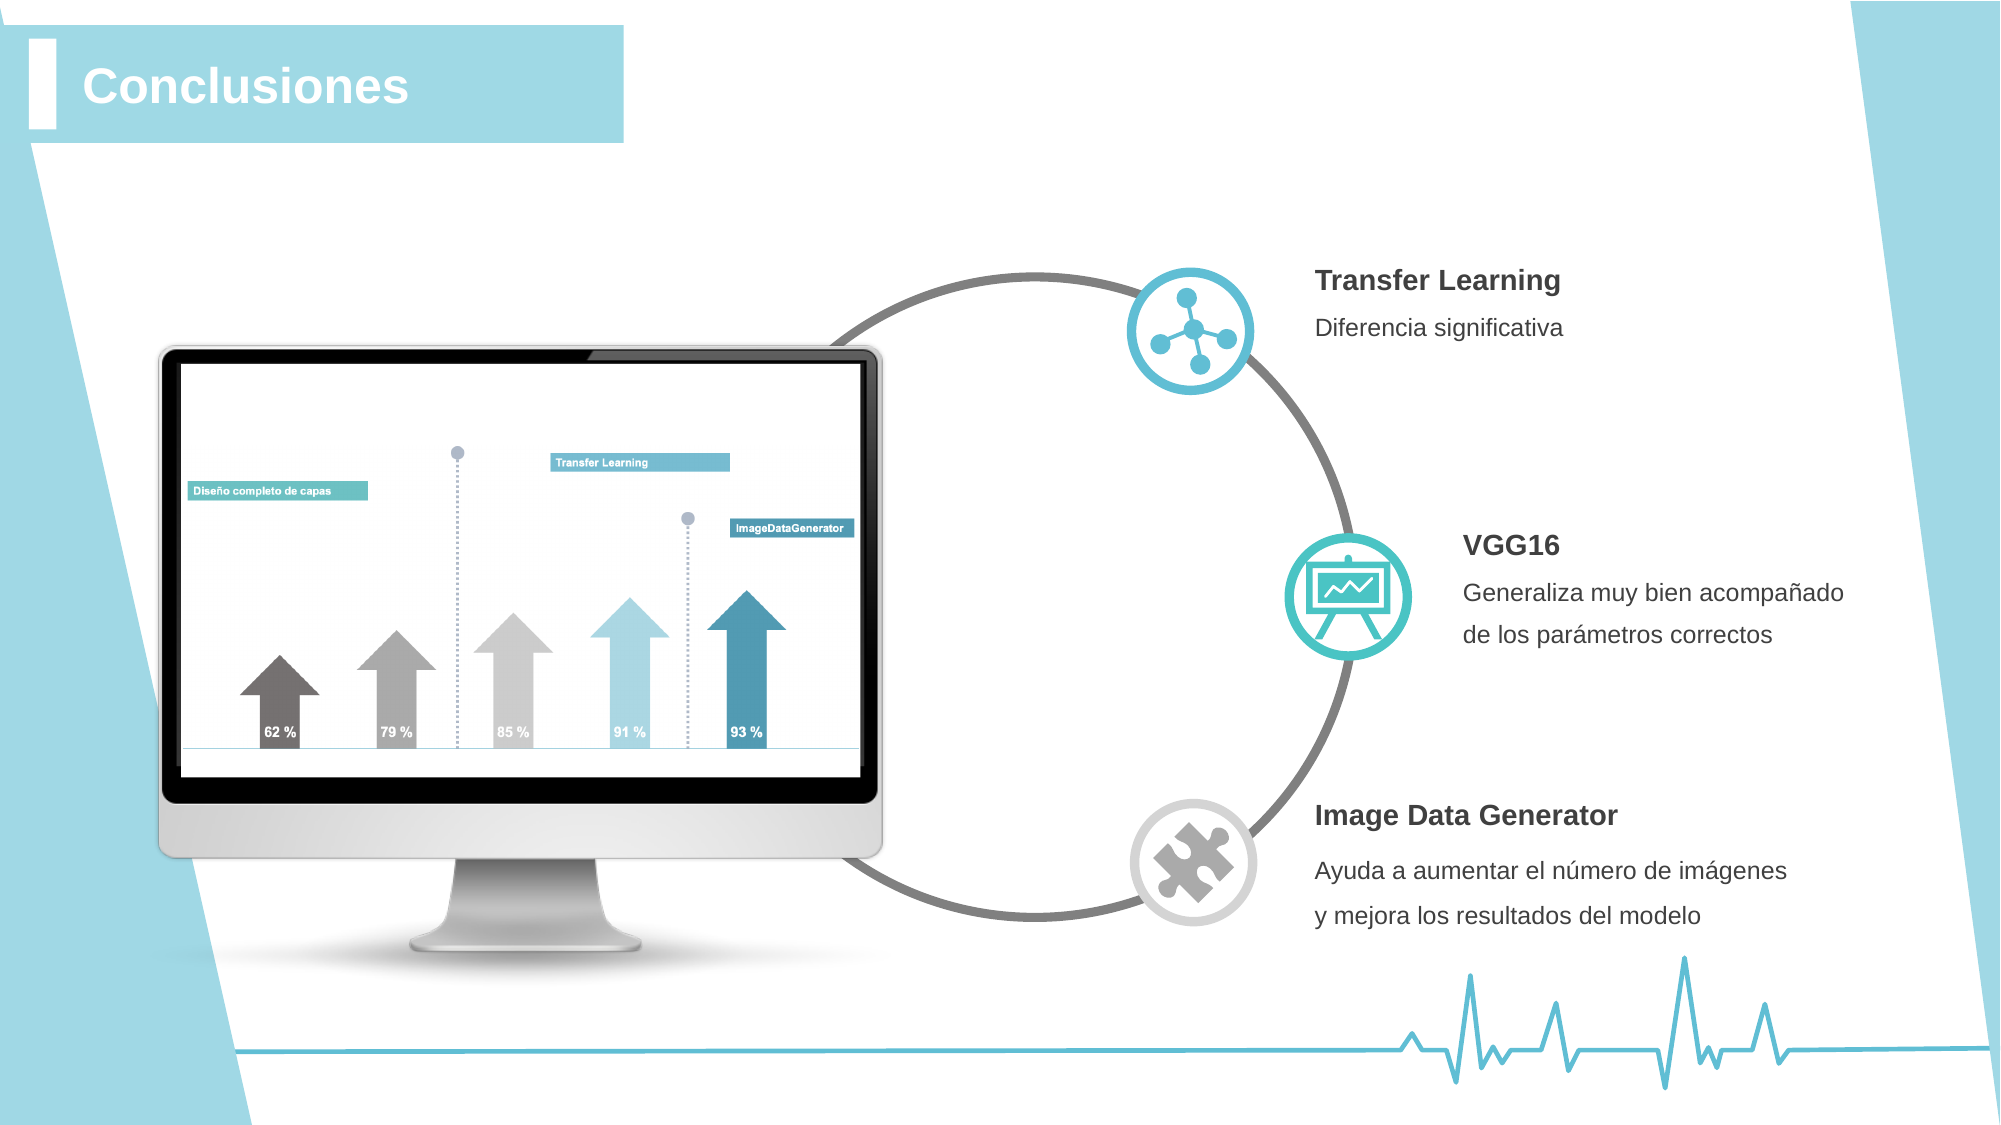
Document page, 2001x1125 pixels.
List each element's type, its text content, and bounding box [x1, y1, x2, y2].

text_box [1445, 518, 1869, 658]
text_box [28, 38, 57, 130]
text_box [0, 25, 624, 143]
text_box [1131, 272, 1408, 922]
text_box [1296, 253, 1800, 349]
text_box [1296, 787, 1818, 933]
picture [150, 341, 891, 988]
text_box [181, 363, 861, 778]
text_box Conclusiones [67, 46, 425, 121]
